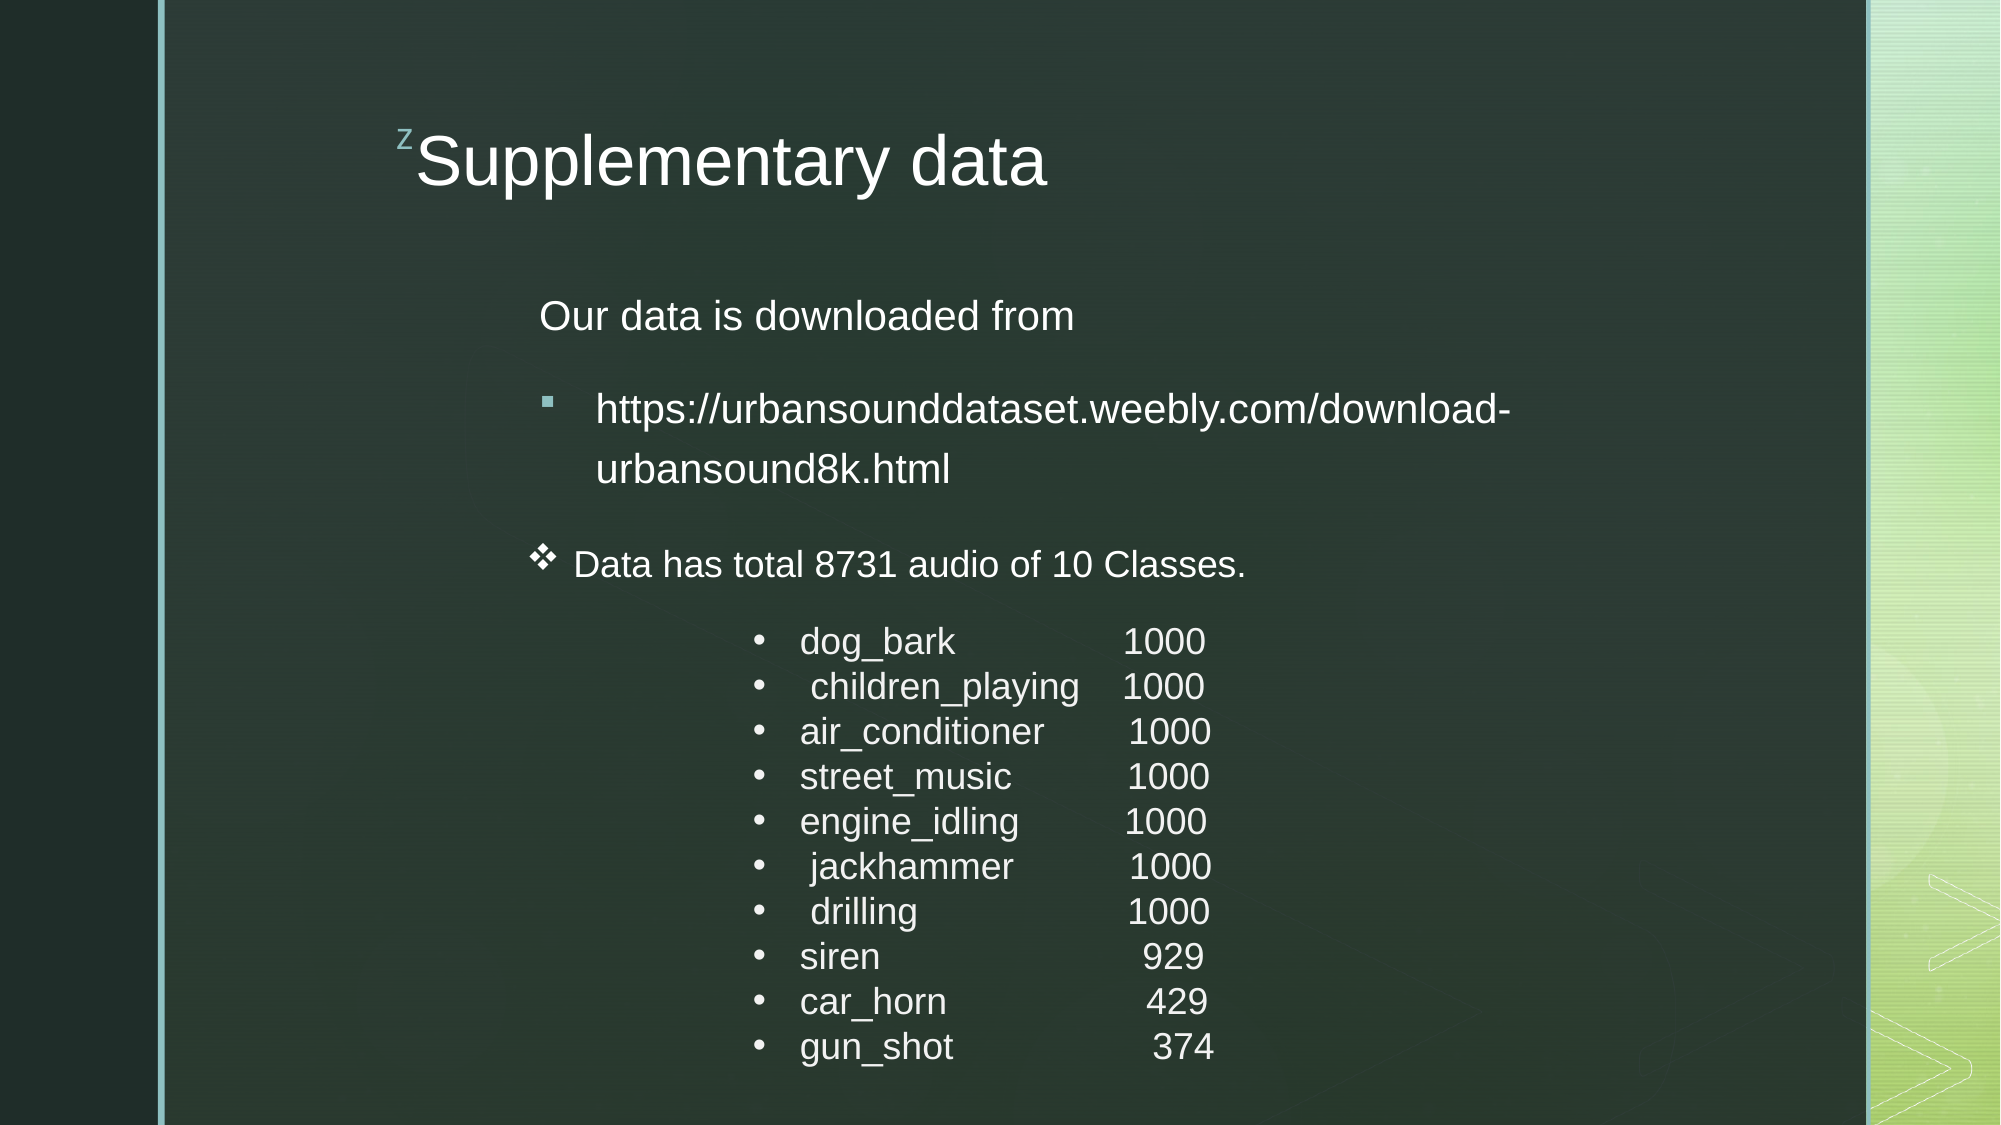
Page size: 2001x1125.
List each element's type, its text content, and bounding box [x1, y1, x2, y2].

text_box dog_bark 1000 children_playing 1000 air_conditioner 1000 street_music 1000 engine_idling 1000 jackhammer 1000 drilling 1000 siren 929 car_horn 429 gun_shot 374 [738, 609, 1437, 1074]
picture [1871, 0, 2001, 1125]
list Our data is downloaded from https://urbansounddataset.weebly.com/download-urbansound8k.html [524, 232, 1756, 532]
title Supplementary data [400, 117, 1706, 294]
text_box Data has total 8731 audio of 10 Classes. [511, 532, 1756, 592]
